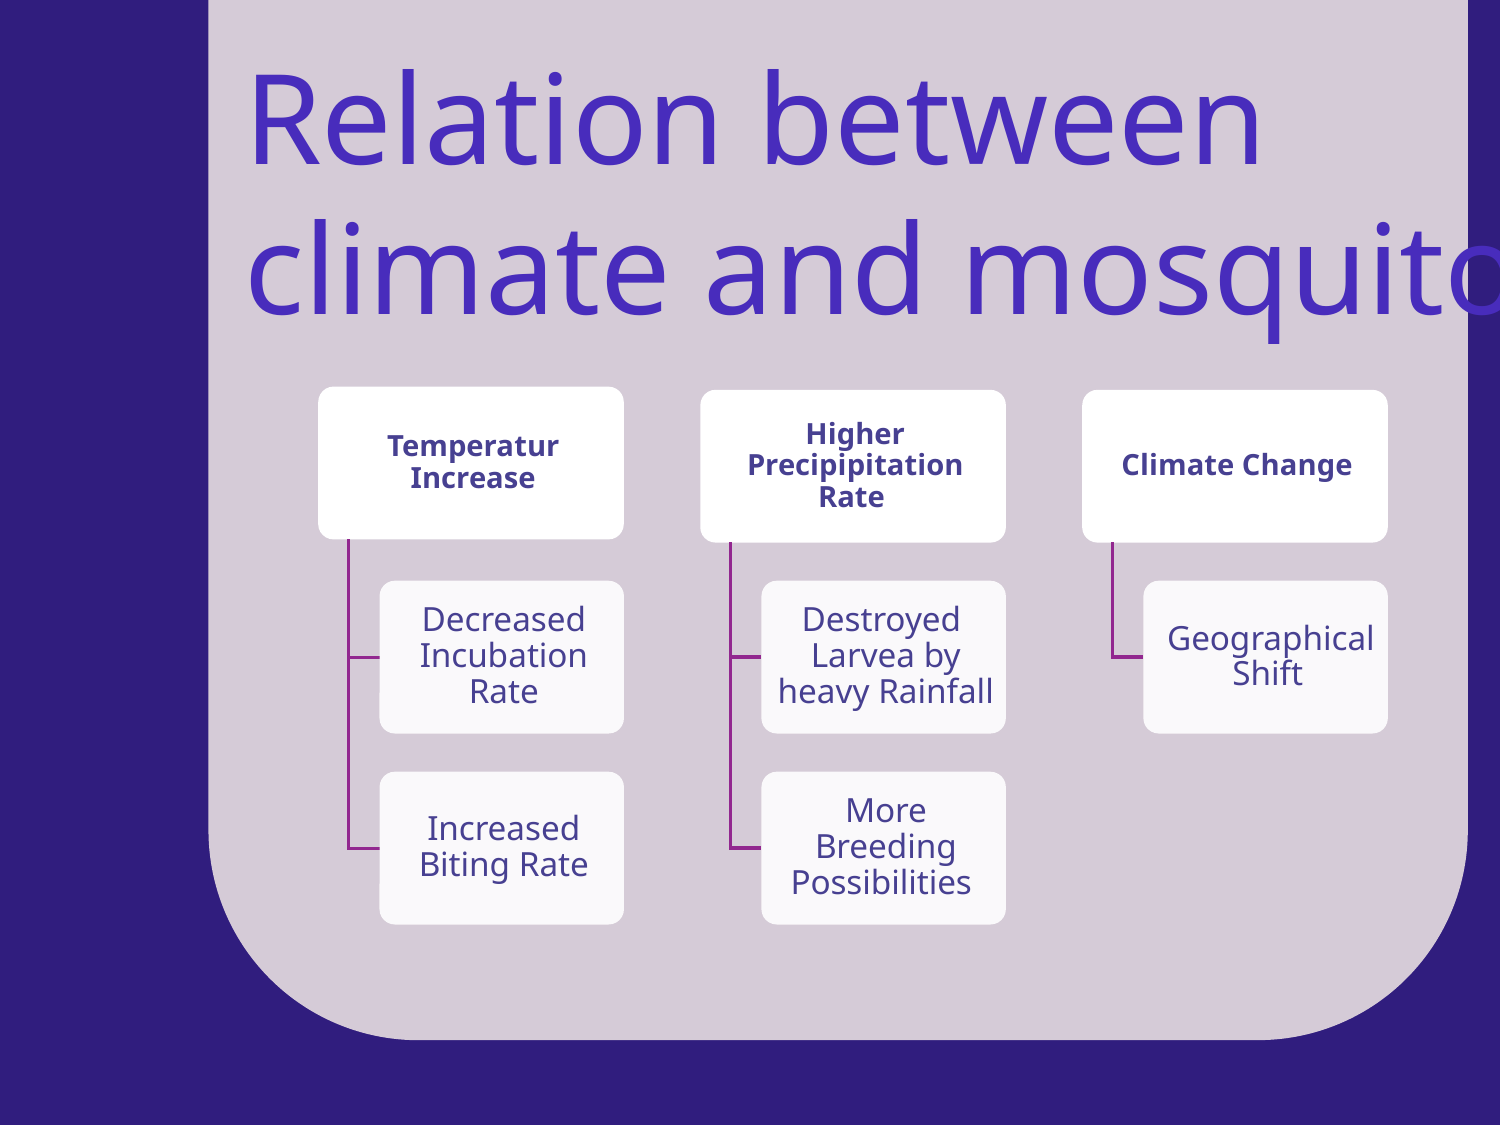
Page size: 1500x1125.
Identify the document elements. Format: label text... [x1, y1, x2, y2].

text_box Relation between climate and mosquito [229, 32, 1500, 348]
text_box [208, 0, 1468, 1015]
text_box [330, 1021, 1346, 1041]
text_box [318, 293, 1388, 1021]
